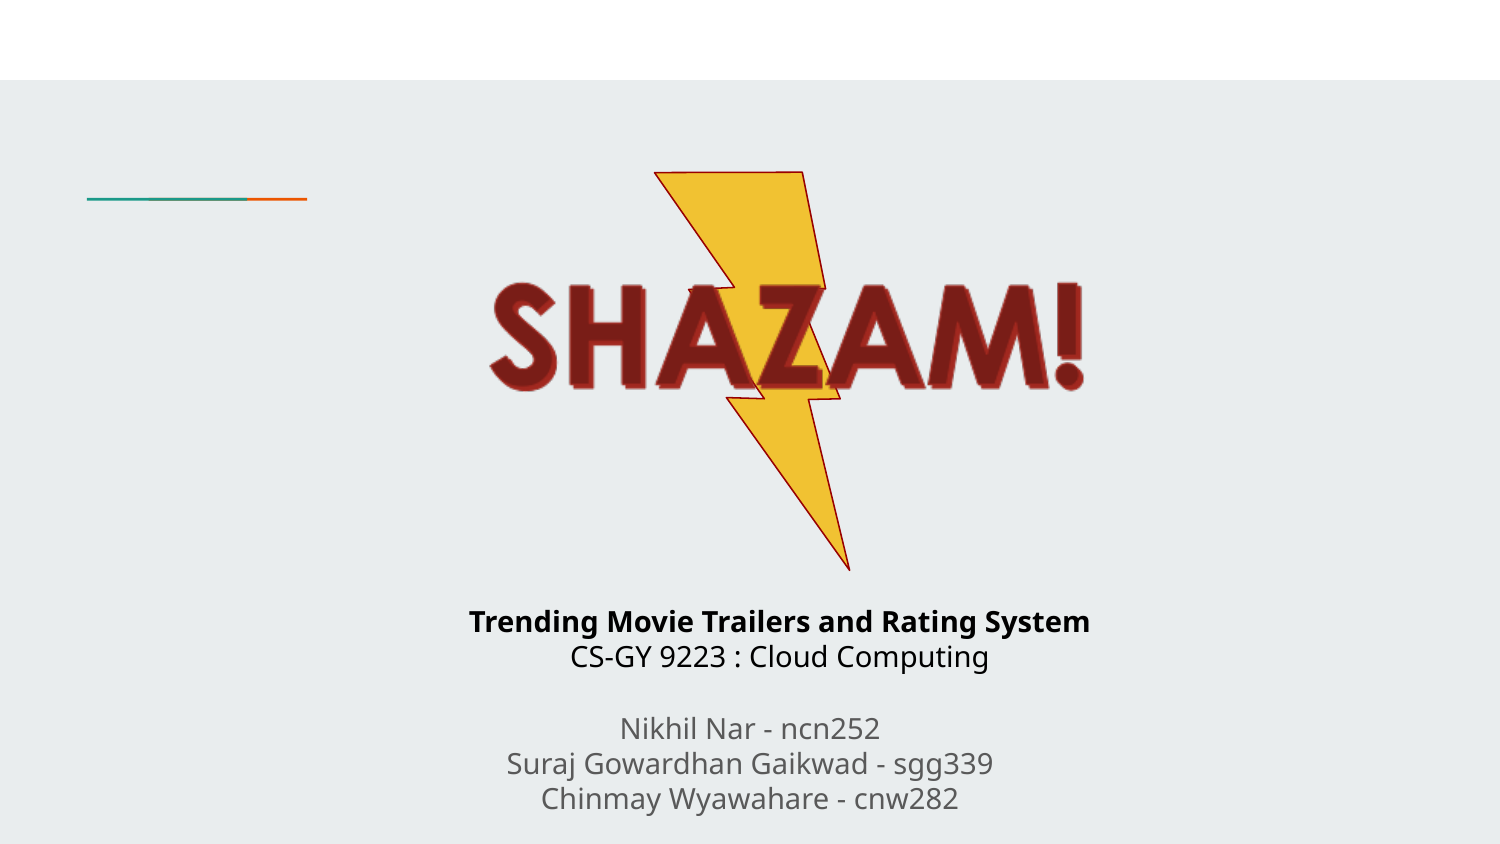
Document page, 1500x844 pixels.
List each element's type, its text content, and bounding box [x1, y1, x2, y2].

text_box Trending Movie Trailers and Rating System CS-GY 9223 : Cloud Computing [355, 588, 1205, 666]
picture [441, 244, 1134, 422]
subtitle Nikhil Nar - ncn252 Suraj Gowardhan Gaikwad - sgg339 Chinmay Wyawahare - cnw282 [119, 695, 1381, 836]
text_box [750, 431, 850, 571]
text_box [654, 172, 817, 243]
